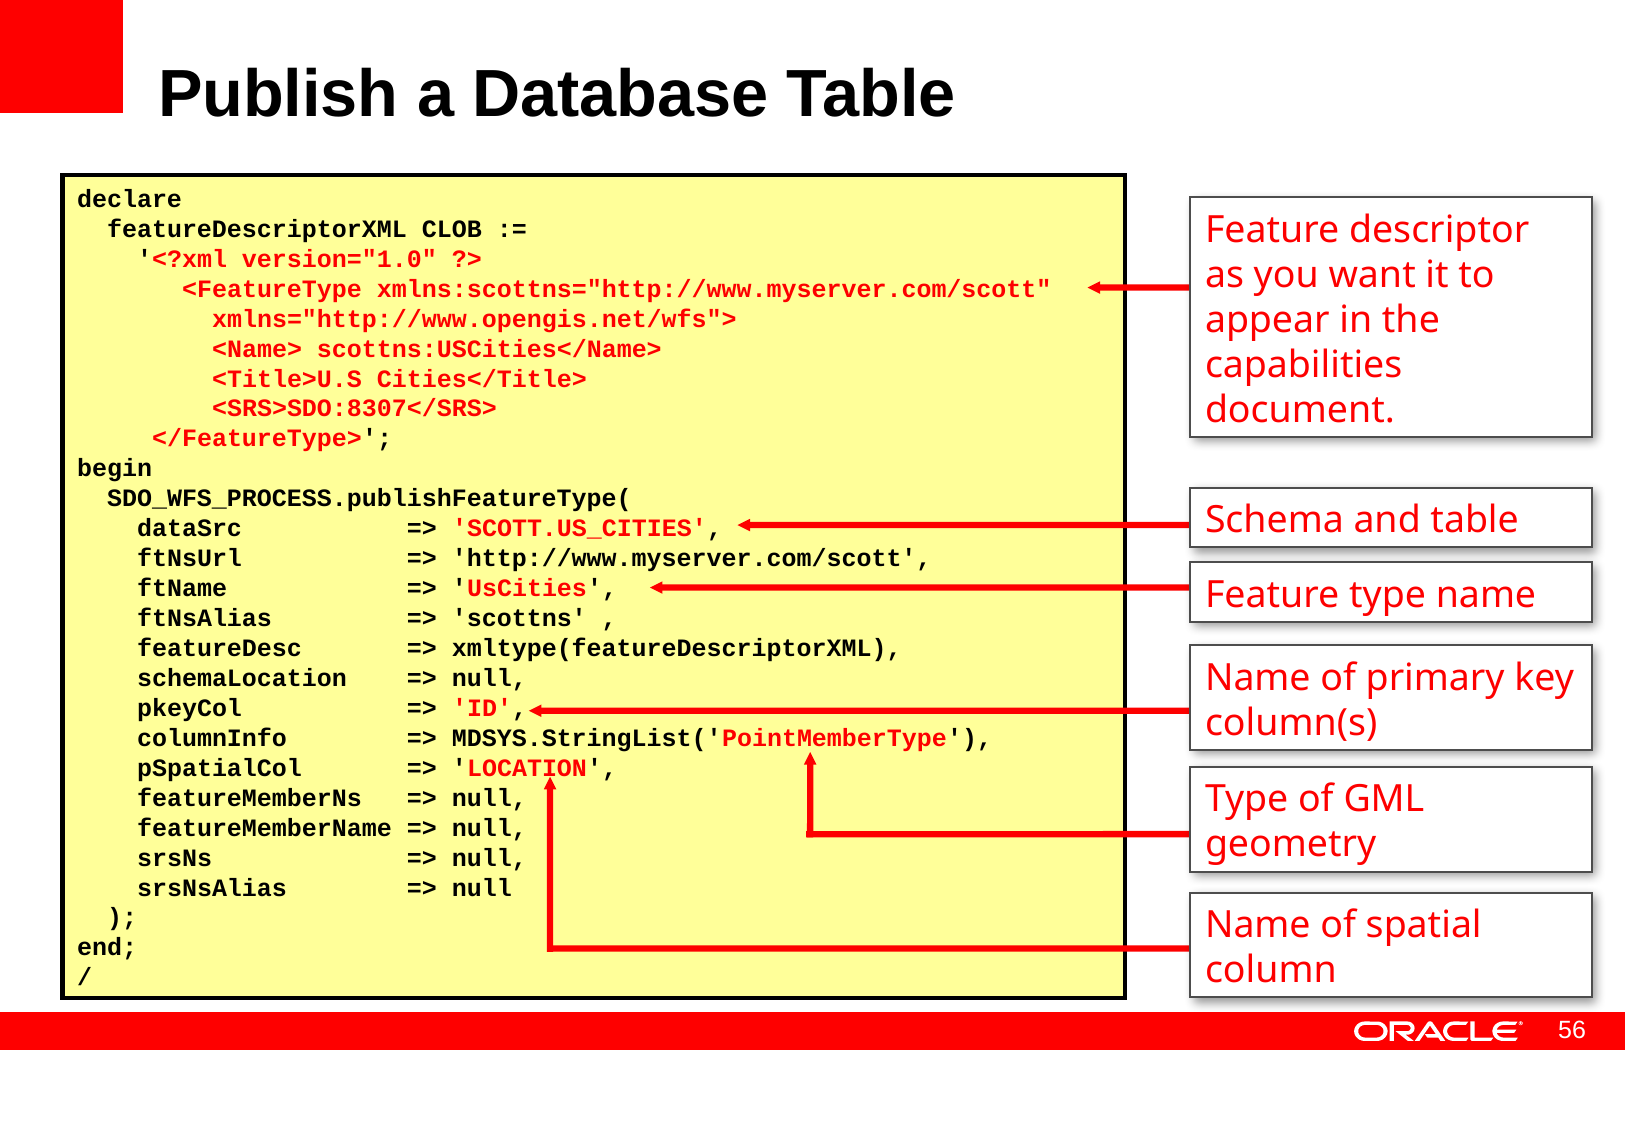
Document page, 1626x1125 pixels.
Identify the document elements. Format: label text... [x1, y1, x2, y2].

picture [0, 0, 123, 113]
picture [0, 1012, 1625, 1050]
text_box Feature descriptor as you want it to appear in the capabilities document. [1190, 197, 1593, 438]
text_box [528, 706, 1187, 715]
text_box Type of GML geometry [1190, 766, 1593, 872]
text_box Schema and table [1190, 487, 1593, 548]
text_box [1087, 283, 1187, 292]
text_box Feature type name [1190, 562, 1593, 623]
text_box [737, 520, 1187, 530]
text_box [806, 752, 815, 838]
title Publish a Database Table [157, 49, 1506, 205]
text_box Name of spatial column [1190, 892, 1593, 998]
text_box Name of primary key column(s) [1190, 645, 1593, 750]
text_box [649, 583, 1187, 592]
text_box declare featureDescriptorXML CLOB := '<?xml version="1.0" ?> <FeatureType xmlns:scottns="http://www.myserver.com/scott" xmlns="http://www.opengis.net/wfs"> <Name> scottns:USCities</Name> <Title>U.S Cities</Title> <SRS>SDO:8307</SRS> </FeatureType>'; begin SDO_WFS_PROCESS.publishFeatureType( dataSrc => 'SCOTT.US_CITIES', ftNsUrl => 'http://www.myserver.com/scott', ftName => 'UsCities', ftNsAlias => 'scottns' , featureDesc => xmltype(featureDescriptorXML), schemaLocation => null, pkeyCol => 'ID', columnInfo => MDSYS.StringList('PointMemberType'), pSpatialCol => 'LOCATION', featureMemberNs => null, featureMemberName => null, srsNs => null, srsNsAlias => null ); end; / [62, 174, 1125, 999]
text_box [545, 776, 555, 952]
